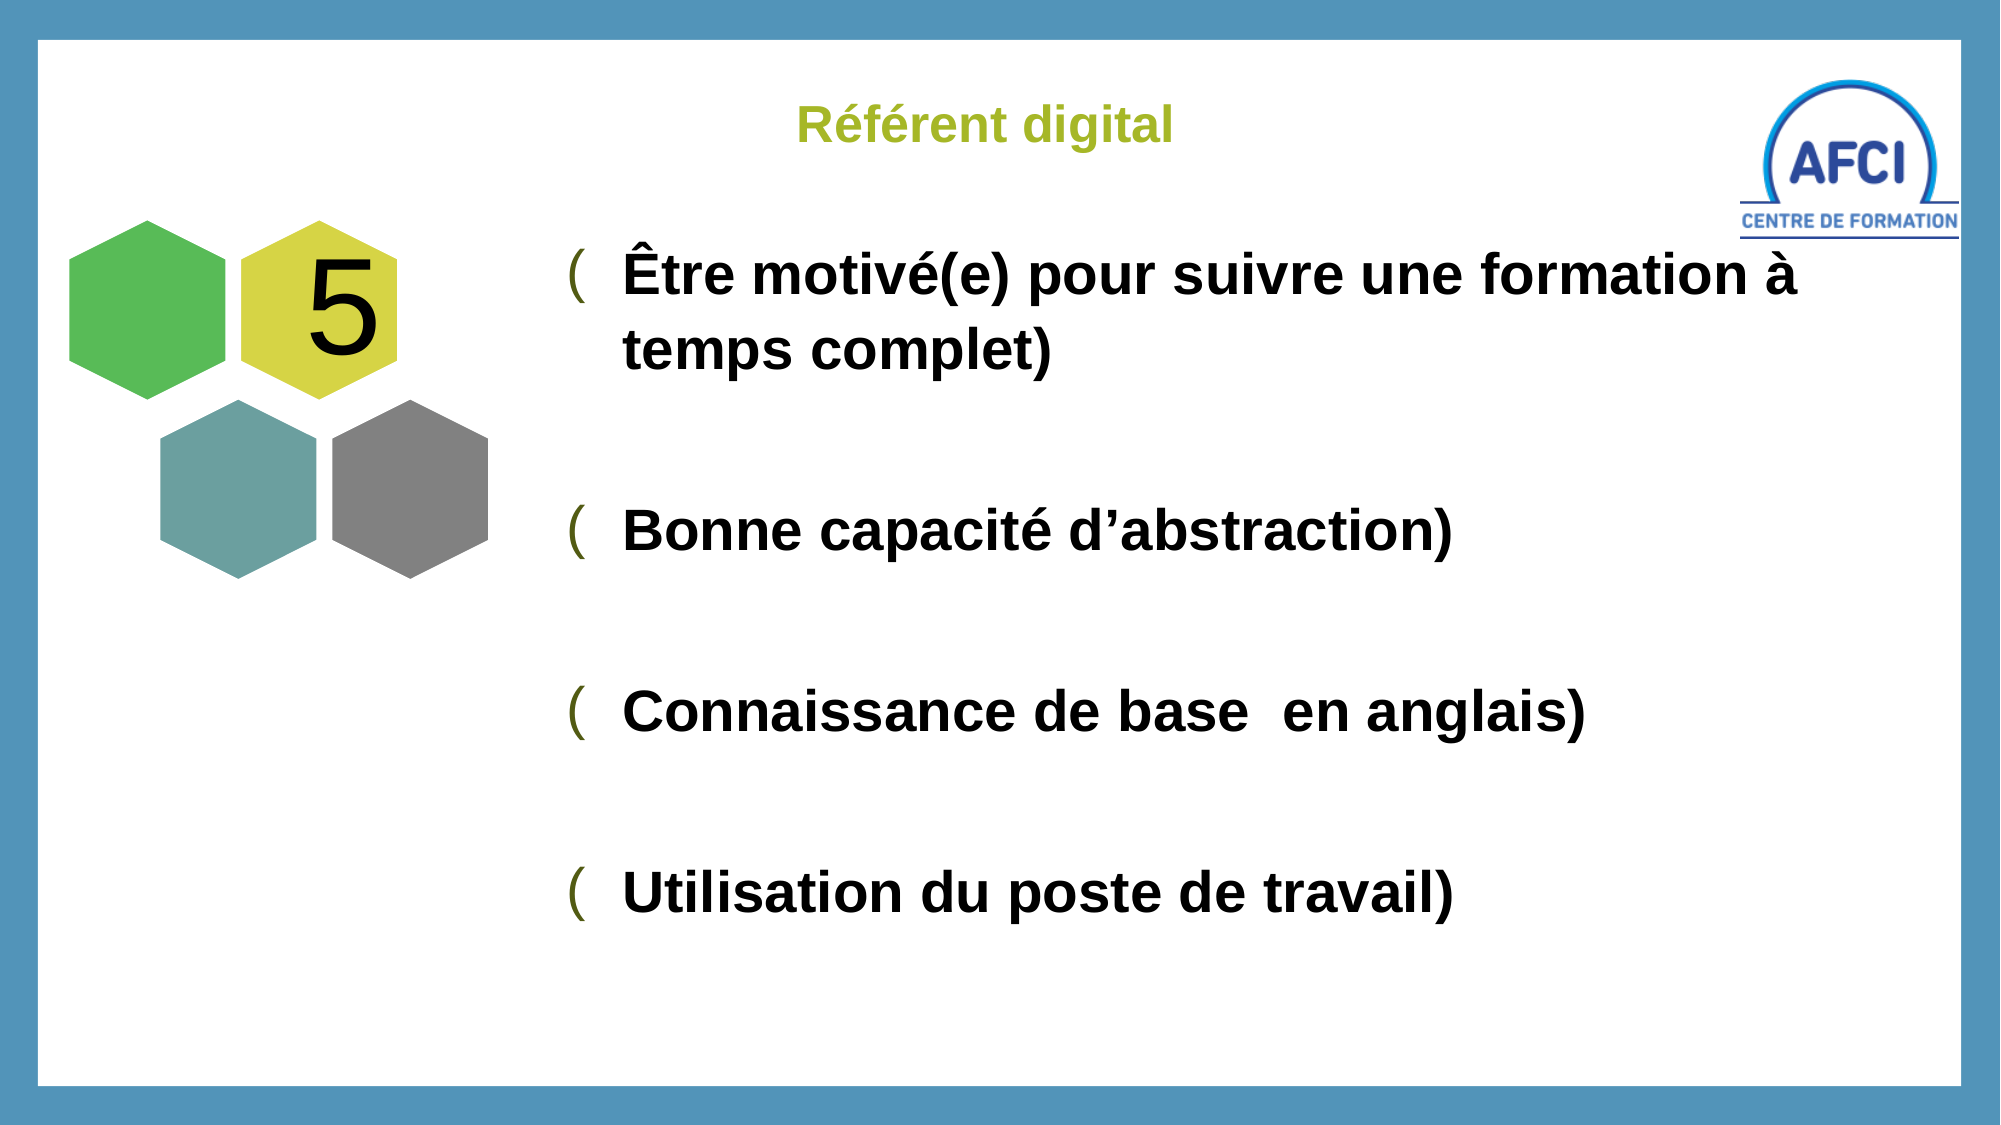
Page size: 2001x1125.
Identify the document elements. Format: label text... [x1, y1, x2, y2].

text_box Référent digital [336, 83, 1636, 161]
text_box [0, 186, 619, 582]
text_box [1850, 257, 2000, 381]
picture [1740, 79, 1959, 239]
text_box Être motivé(e) pour suivre une formation à temps complet) Bonne capacité d’abstraction) Connaissance de base en anglais) Utilisation du poste de travail) [551, 224, 1850, 932]
